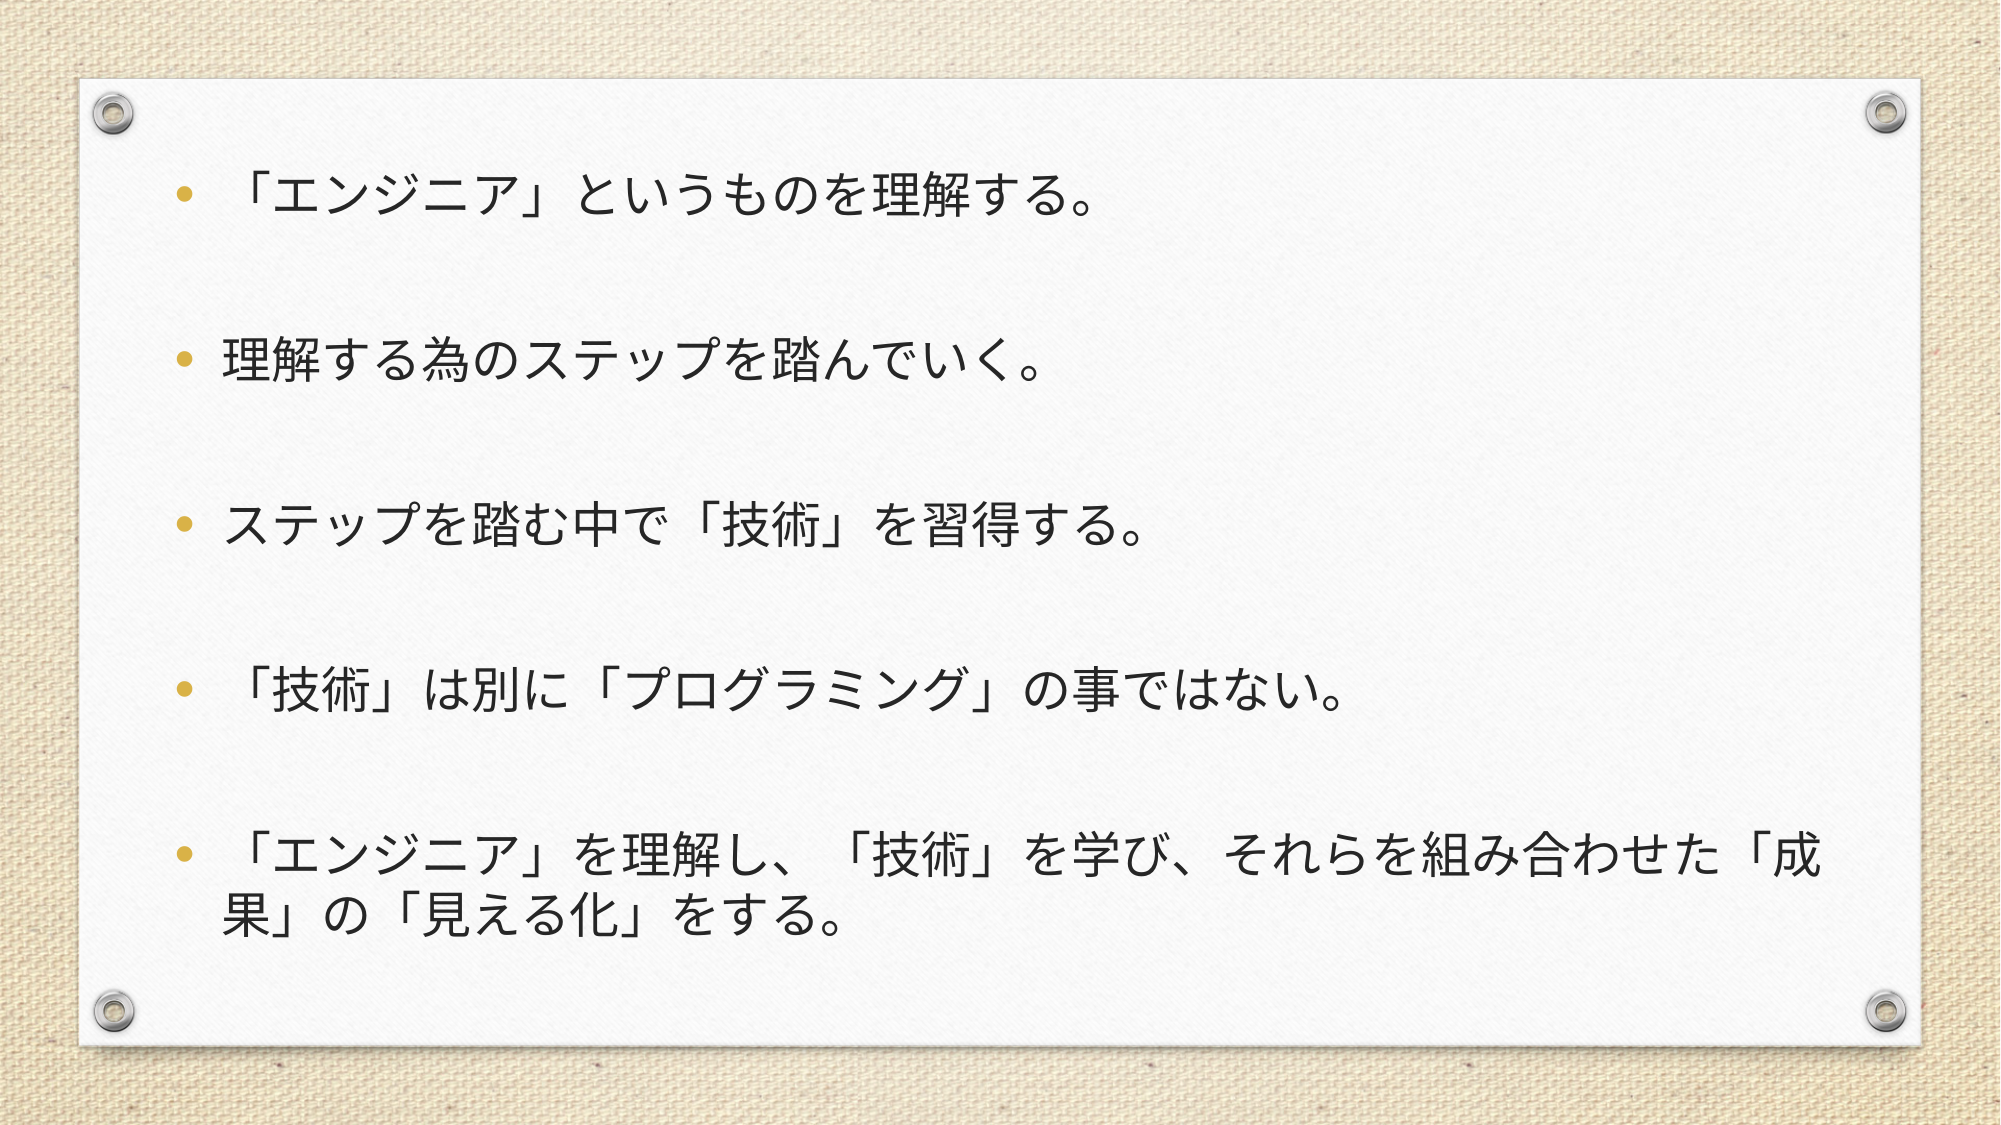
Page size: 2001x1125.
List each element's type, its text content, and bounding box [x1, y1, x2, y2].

picture [0, 0, 2001, 1125]
list 「エンジニア」というものを理解する。 理解する為のステップを踏んでいく。 ステップを踏む中で「技術」を習得する。 「技術」は別に「プログラミング」の事ではない。 「エンジニア」を理解し、「技術」を学び、それらを組み合わせた「成果」の「見える化」をする。 [159, 156, 1855, 983]
